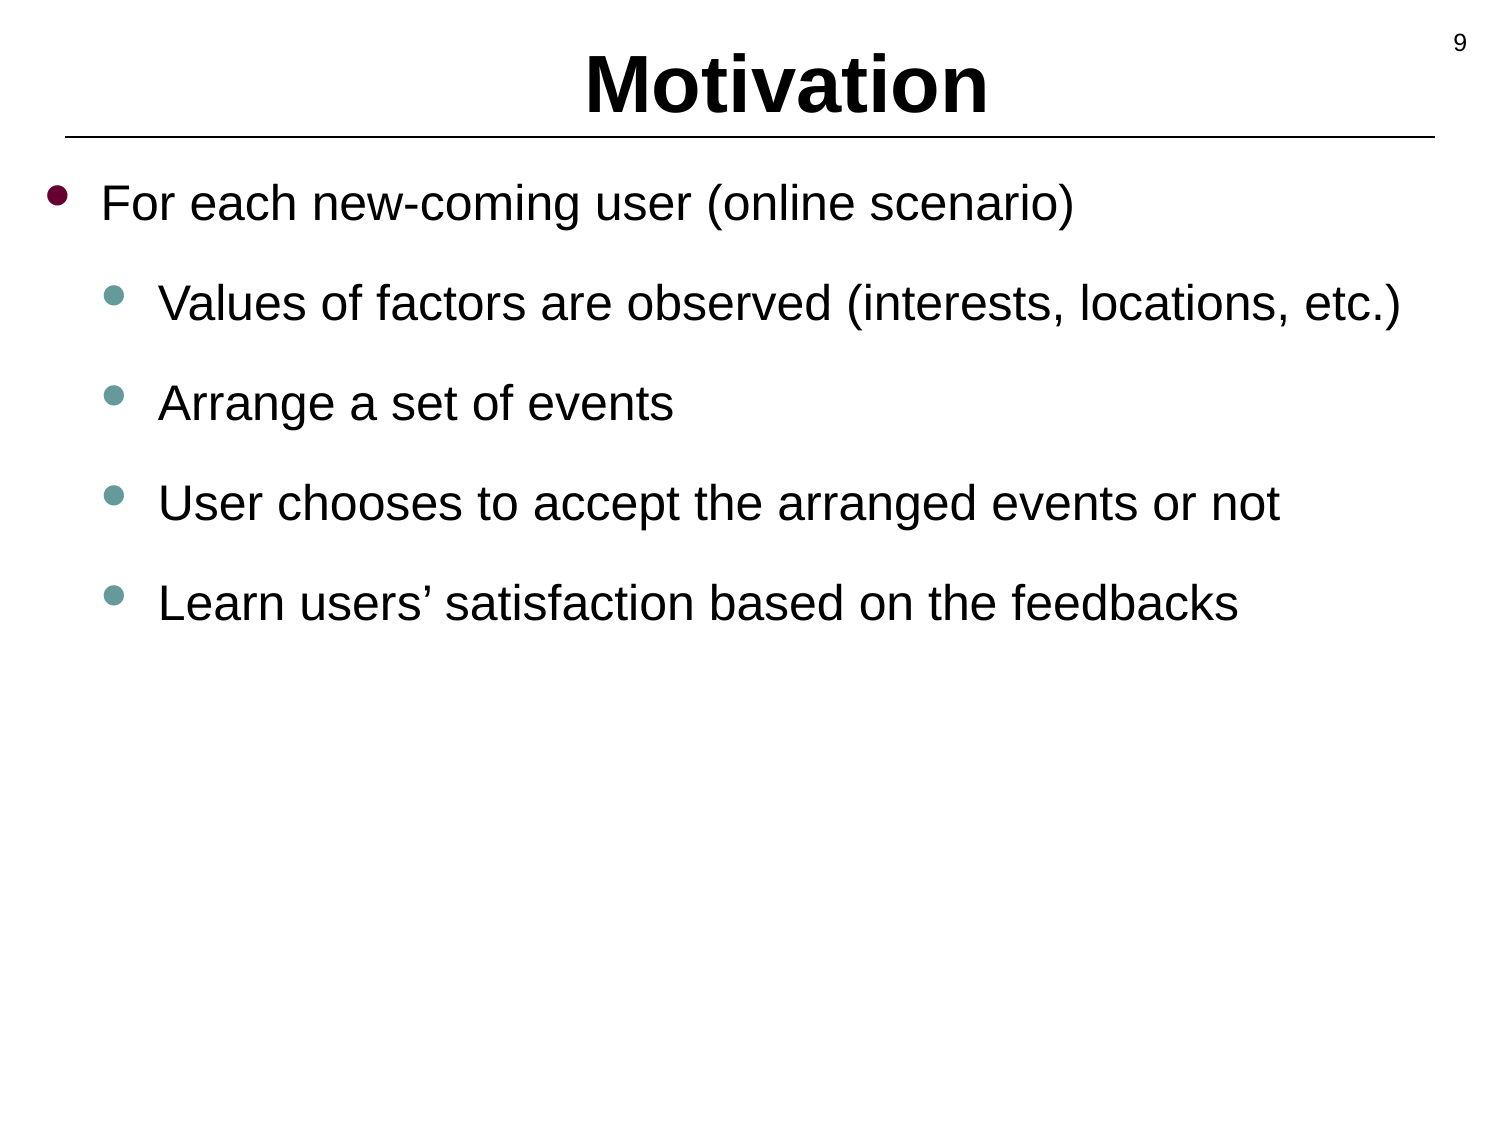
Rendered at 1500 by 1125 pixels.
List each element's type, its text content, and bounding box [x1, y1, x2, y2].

list For each new-coming user (online scenario) Values of factors are observed (interests, locations, etc.) Arrange a set of events User chooses to accept the arranged events or not Learn users’ satisfaction based on the feedbacks [29, 162, 1483, 988]
slide_number 9 [1131, 18, 1483, 62]
title Motivation [150, 31, 1425, 136]
